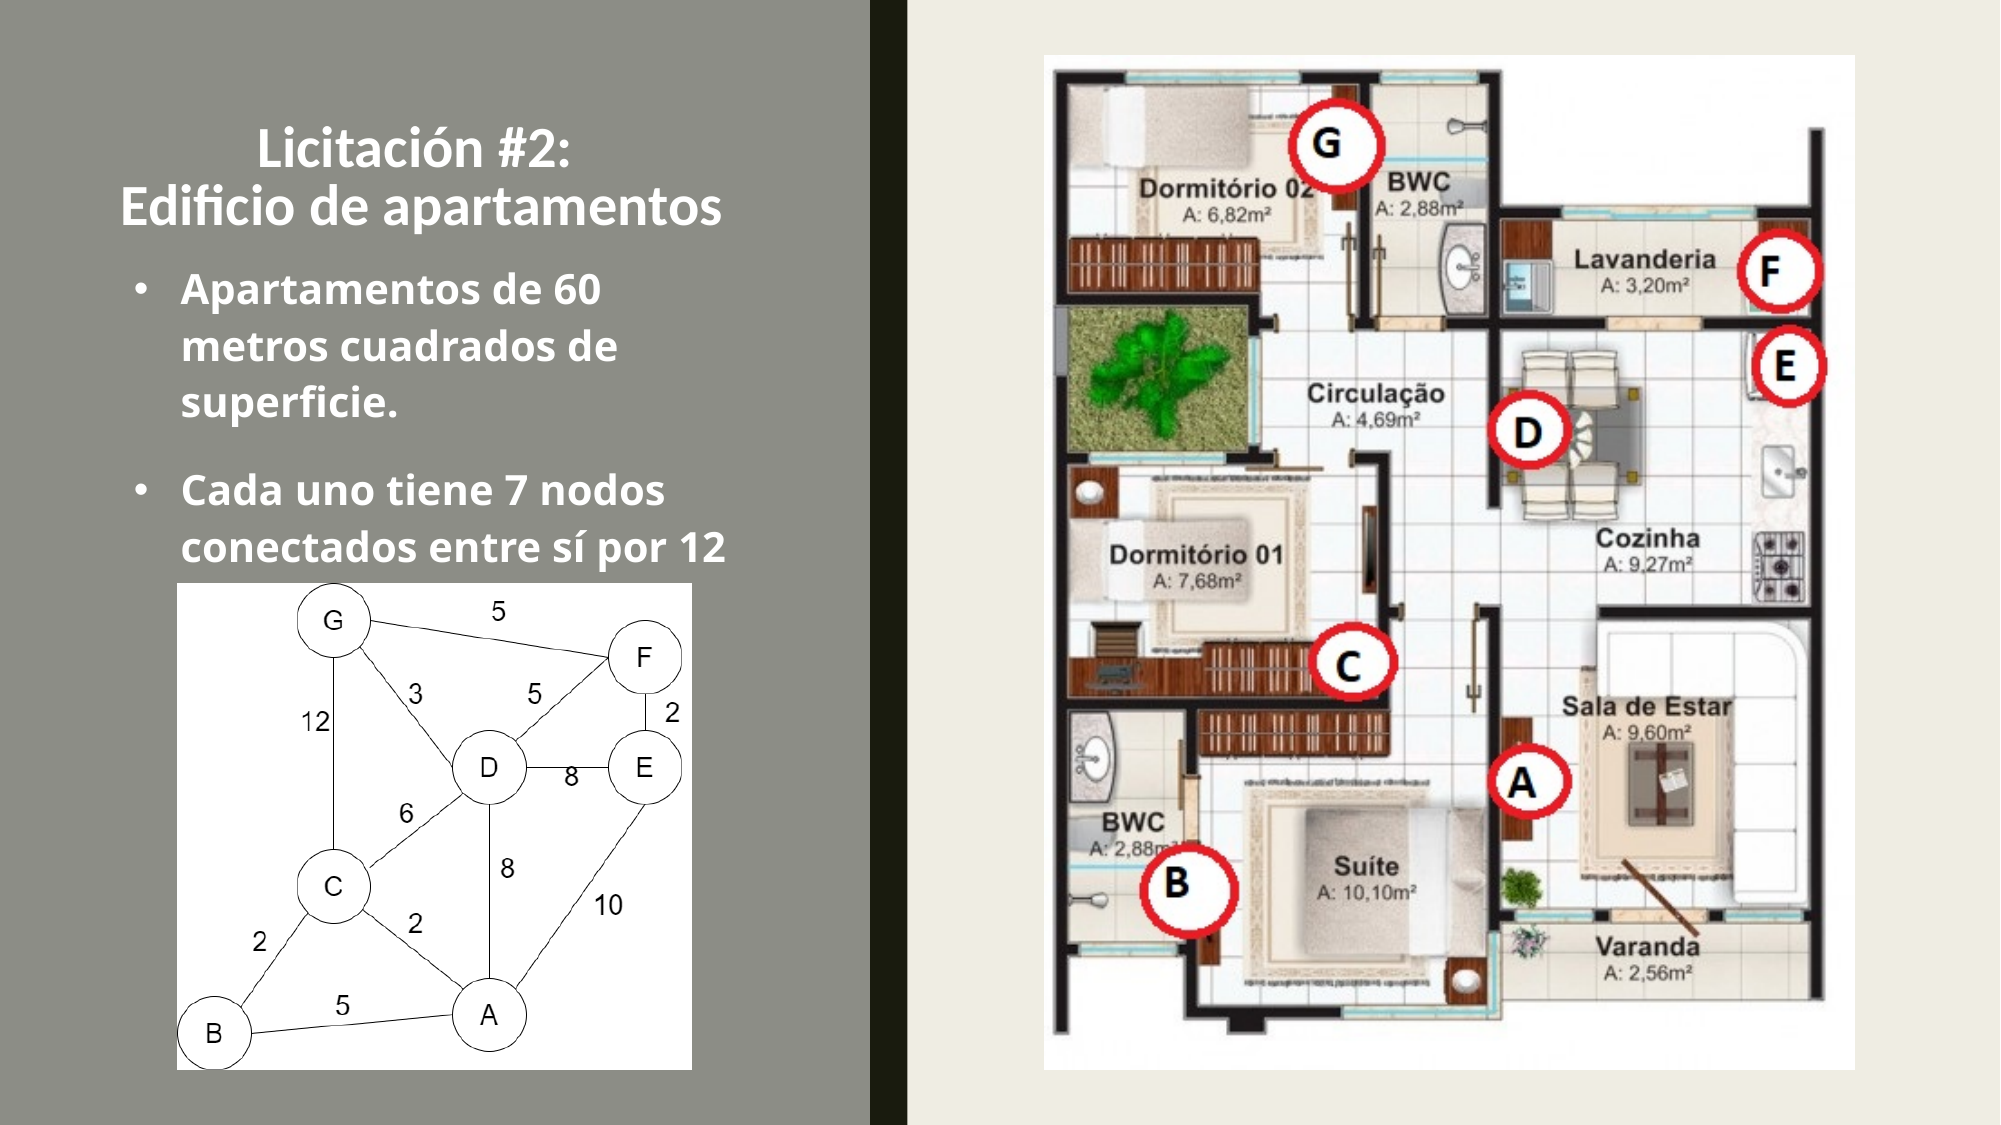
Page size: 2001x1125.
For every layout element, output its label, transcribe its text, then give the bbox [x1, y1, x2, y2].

title Licitación #2: Edificio de apartamentos [92, 112, 752, 268]
list Apartamentos de 60 metros cuadrados de superficie. Cada uno tiene 7 nodos conectados entre sí por 12 vértices con distintas distancias. [118, 249, 752, 1013]
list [1044, 55, 1856, 1070]
picture [177, 583, 692, 1070]
